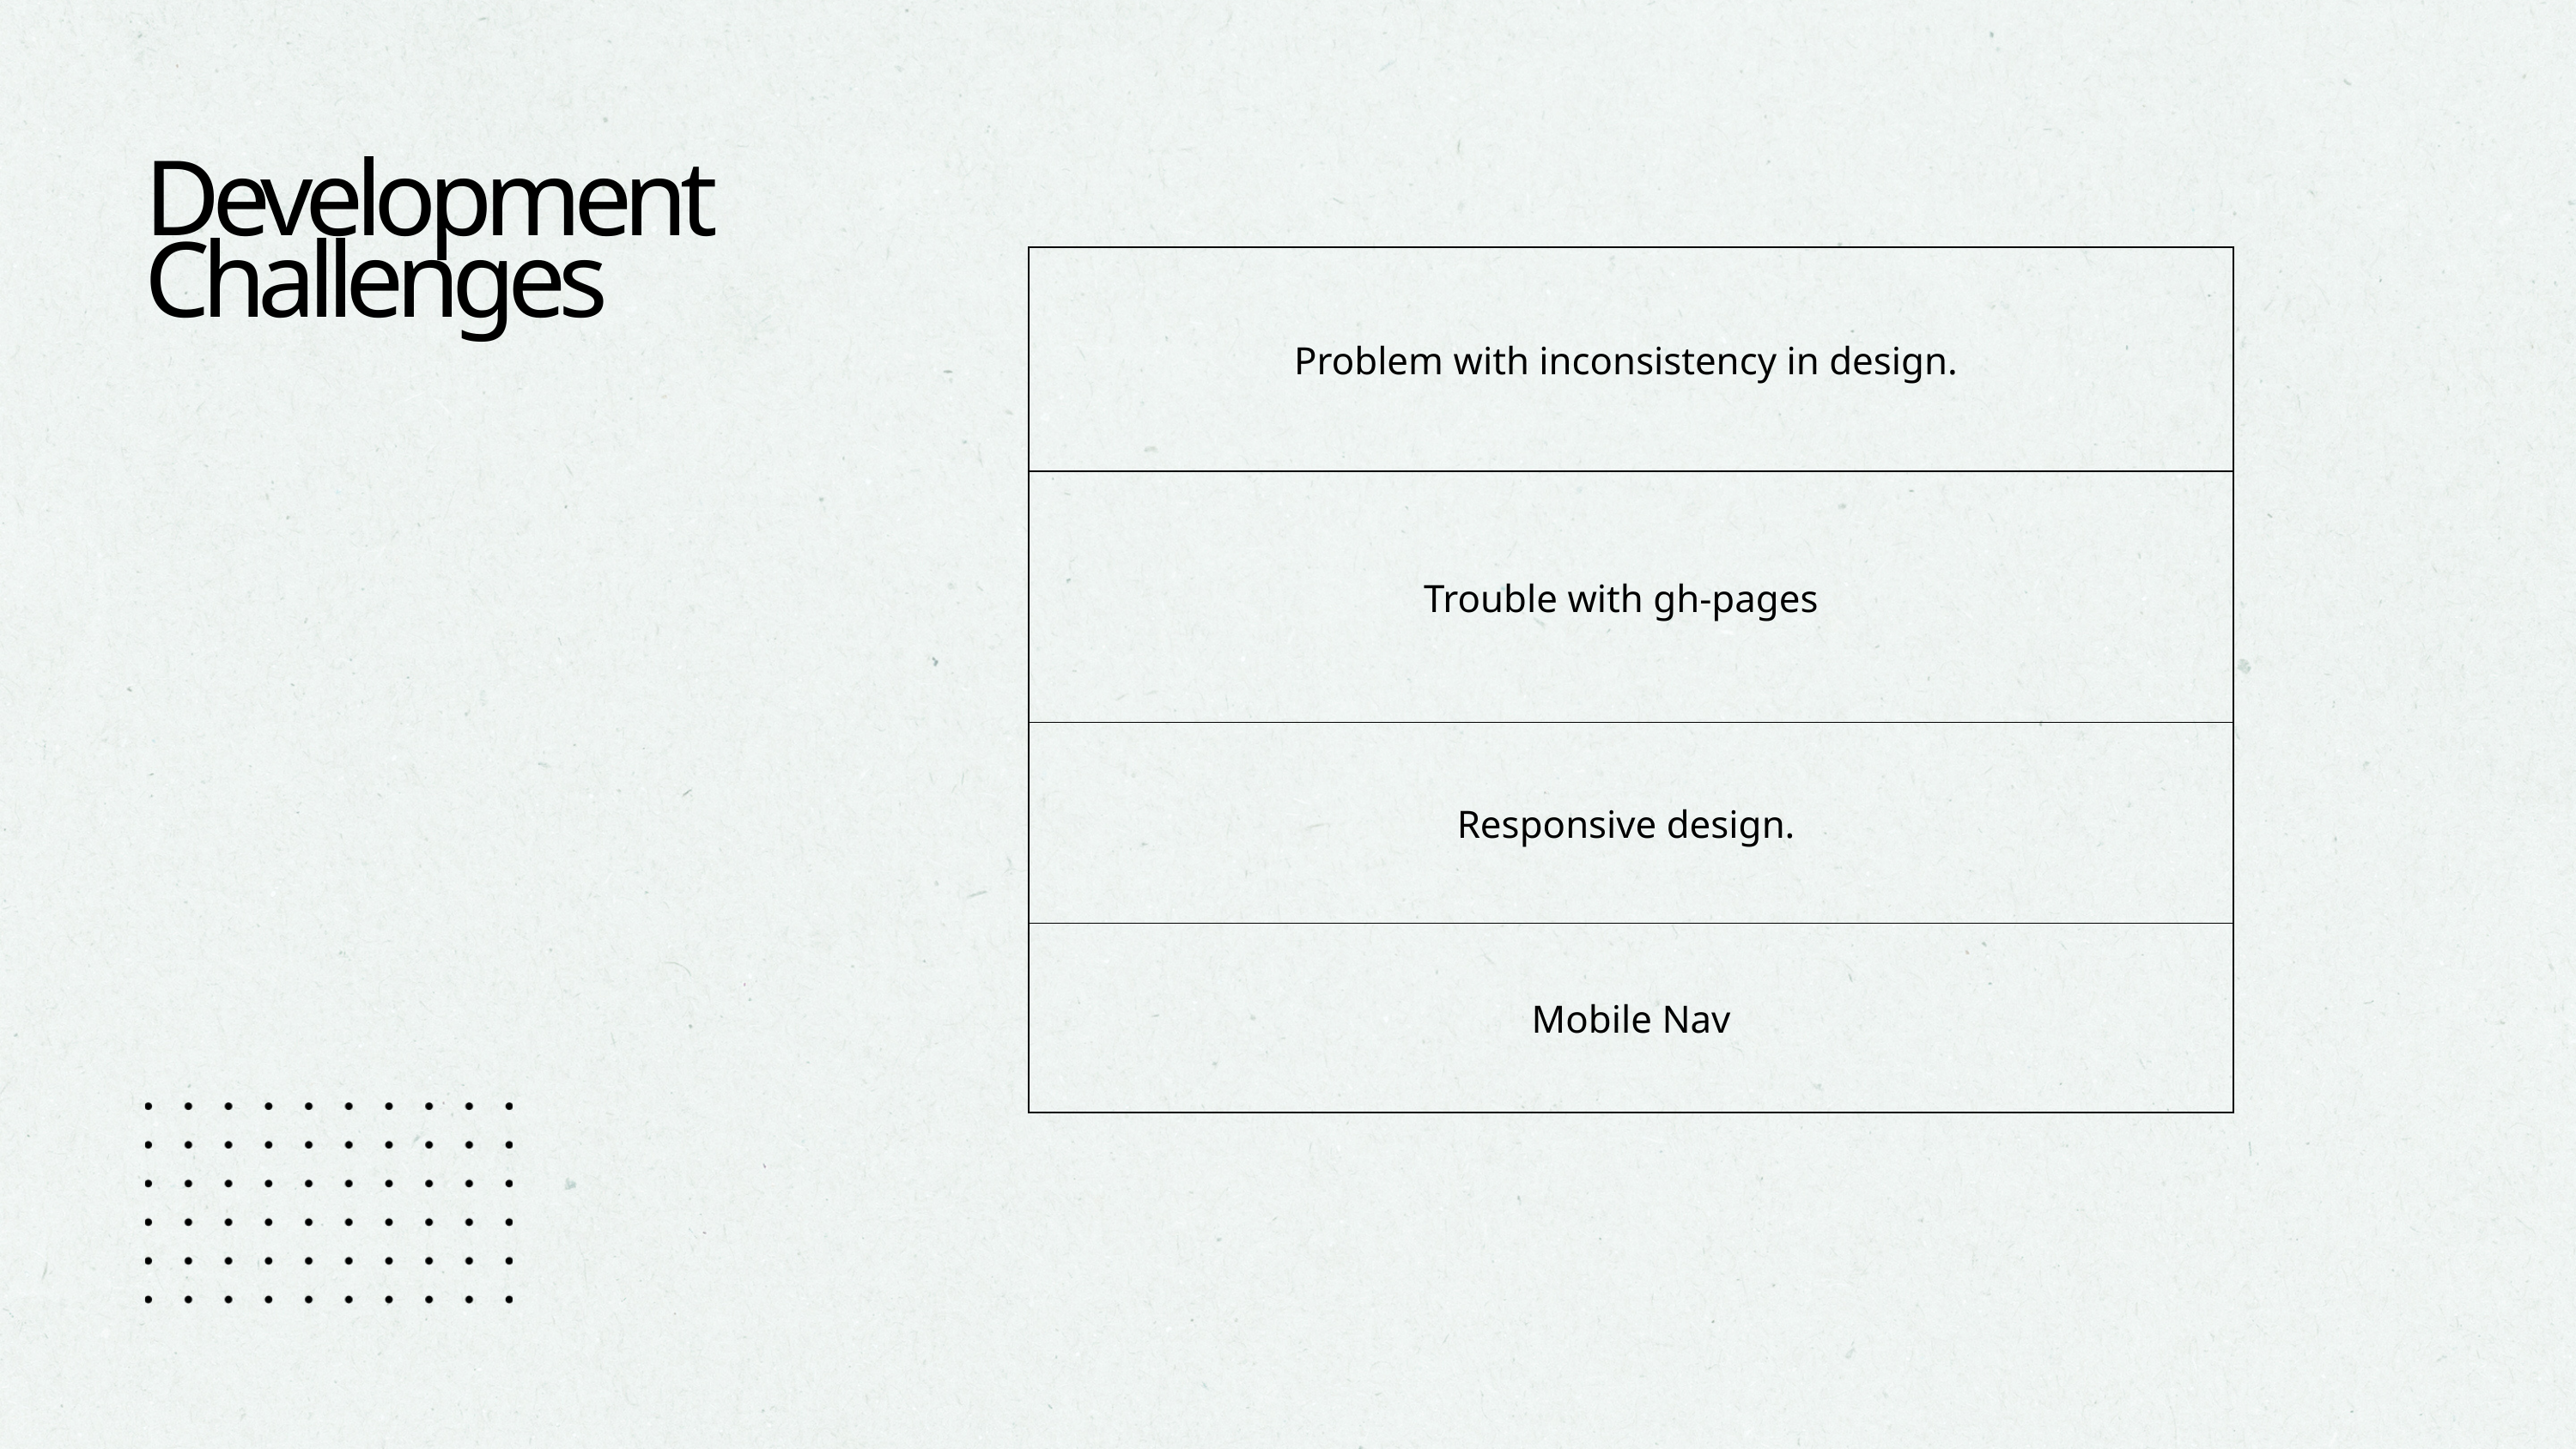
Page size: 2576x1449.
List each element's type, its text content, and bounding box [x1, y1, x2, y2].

text_box Development Challenges [144, 175, 943, 338]
table_cell Responsive design. [1030, 723, 2233, 923]
text_box [144, 1102, 513, 1304]
table_cell Trouble with gh-pages [1030, 472, 2233, 722]
table_cell Mobile Nav [1030, 924, 2233, 1112]
text_box [0, 0, 2576, 1449]
table_header Problem with inconsistency in design. [1030, 248, 2233, 470]
